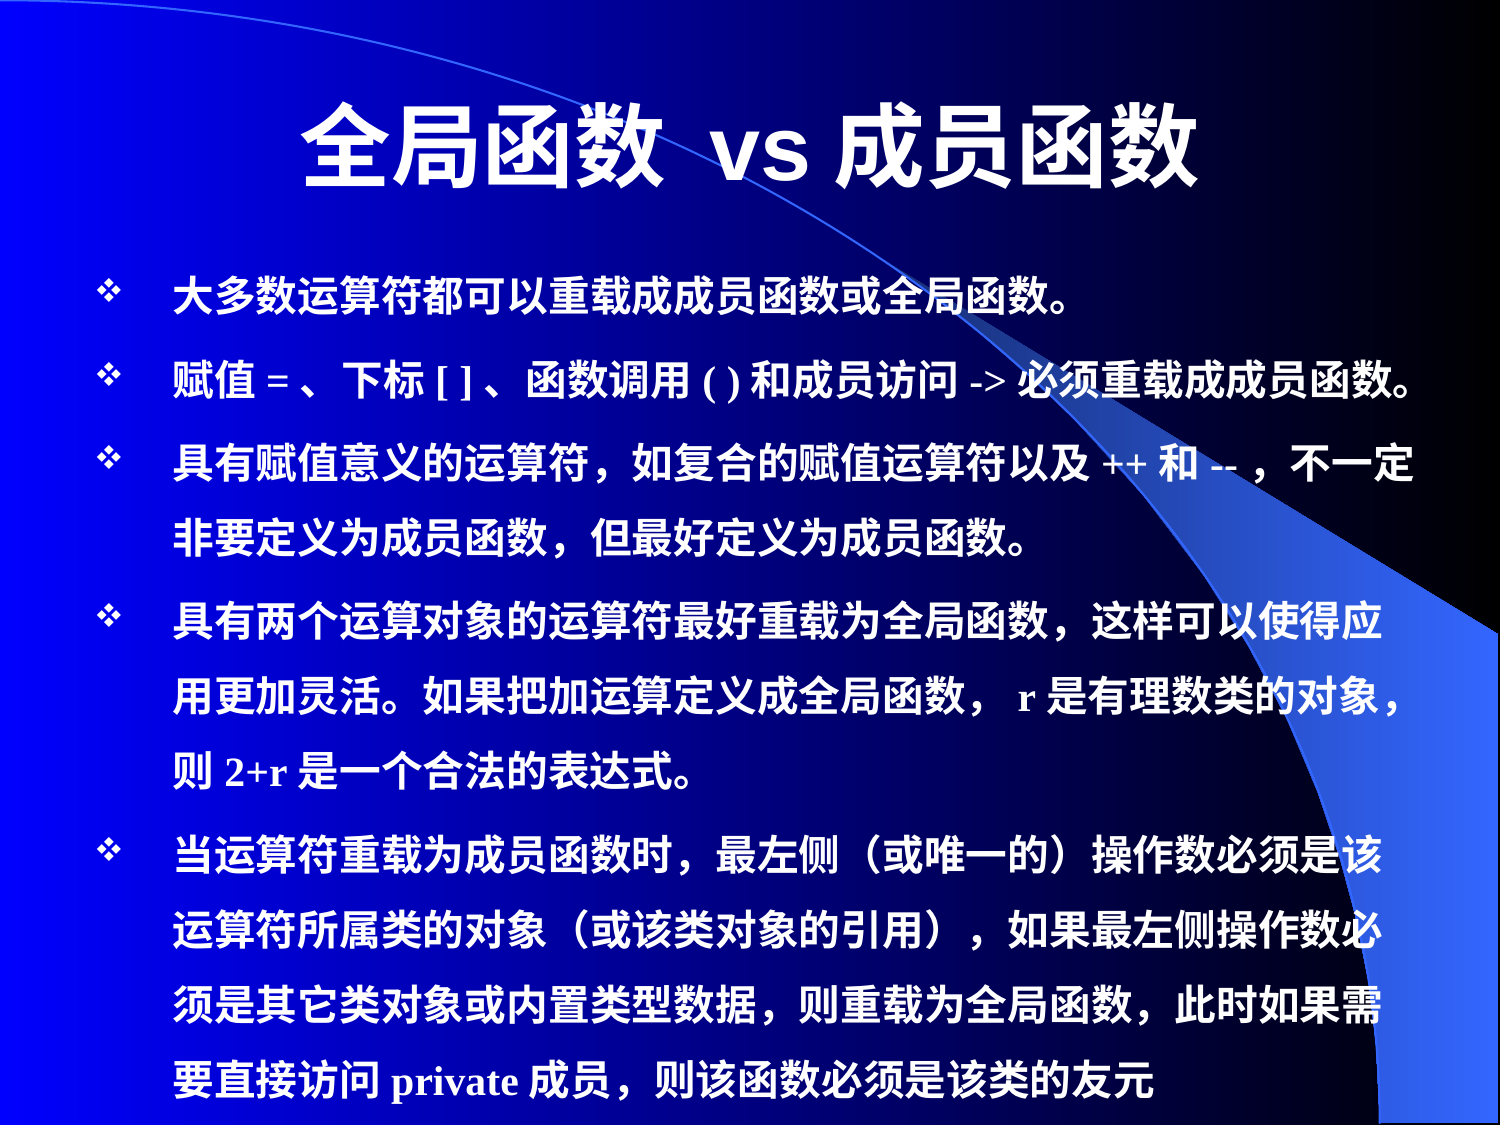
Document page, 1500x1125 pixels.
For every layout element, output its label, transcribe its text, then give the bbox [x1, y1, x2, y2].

list 大多数运算符都可以重载成成员函数或全局函数。 赋值=、下标[ ]、函数调用( )和成员访问->必须重载成成员函数。 具有赋值意义的运算符，如复合的赋值运算符以及++和--，不一定非要定义为成员函数，但最好定义为成员函数。 具有两个运算对象的运算符最好重载为全局函数，这样可以使得应用更加灵活。如果把加运算定义成全局函数，r是有理数类的对象，则2+r是一个合法的表达式。 当运算符重载为成员函数时，最左侧（或唯一的）操作数必须是该运算符所属类的对象（或该类对象的引用），如果最左侧操作数必须是其它类对象或内置类型数据，则重载为全局函数，此时如果需要直接访问private成员，则该函数必须是该类的友元 [78, 237, 1438, 1086]
title 全局函数 vs成员函数 [112, 49, 1388, 237]
